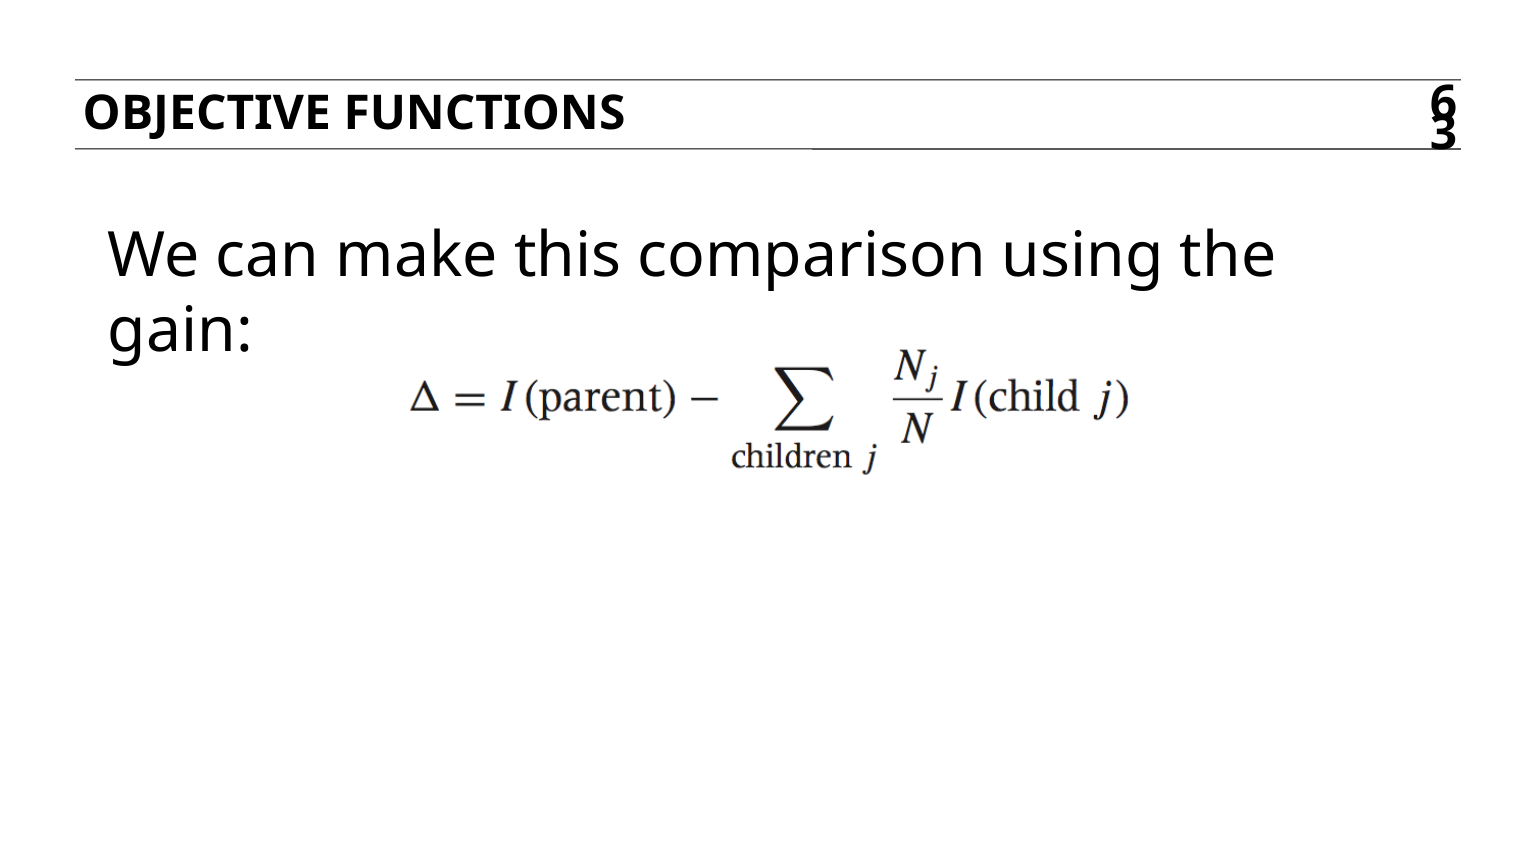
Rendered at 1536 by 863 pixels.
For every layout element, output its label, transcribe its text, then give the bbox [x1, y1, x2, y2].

picture [389, 324, 1146, 507]
list Objective functions [67, 81, 1118, 132]
text_box We can make this comparison using the gain: [92, 206, 1431, 596]
slide_number 63 [1419, 86, 1461, 138]
